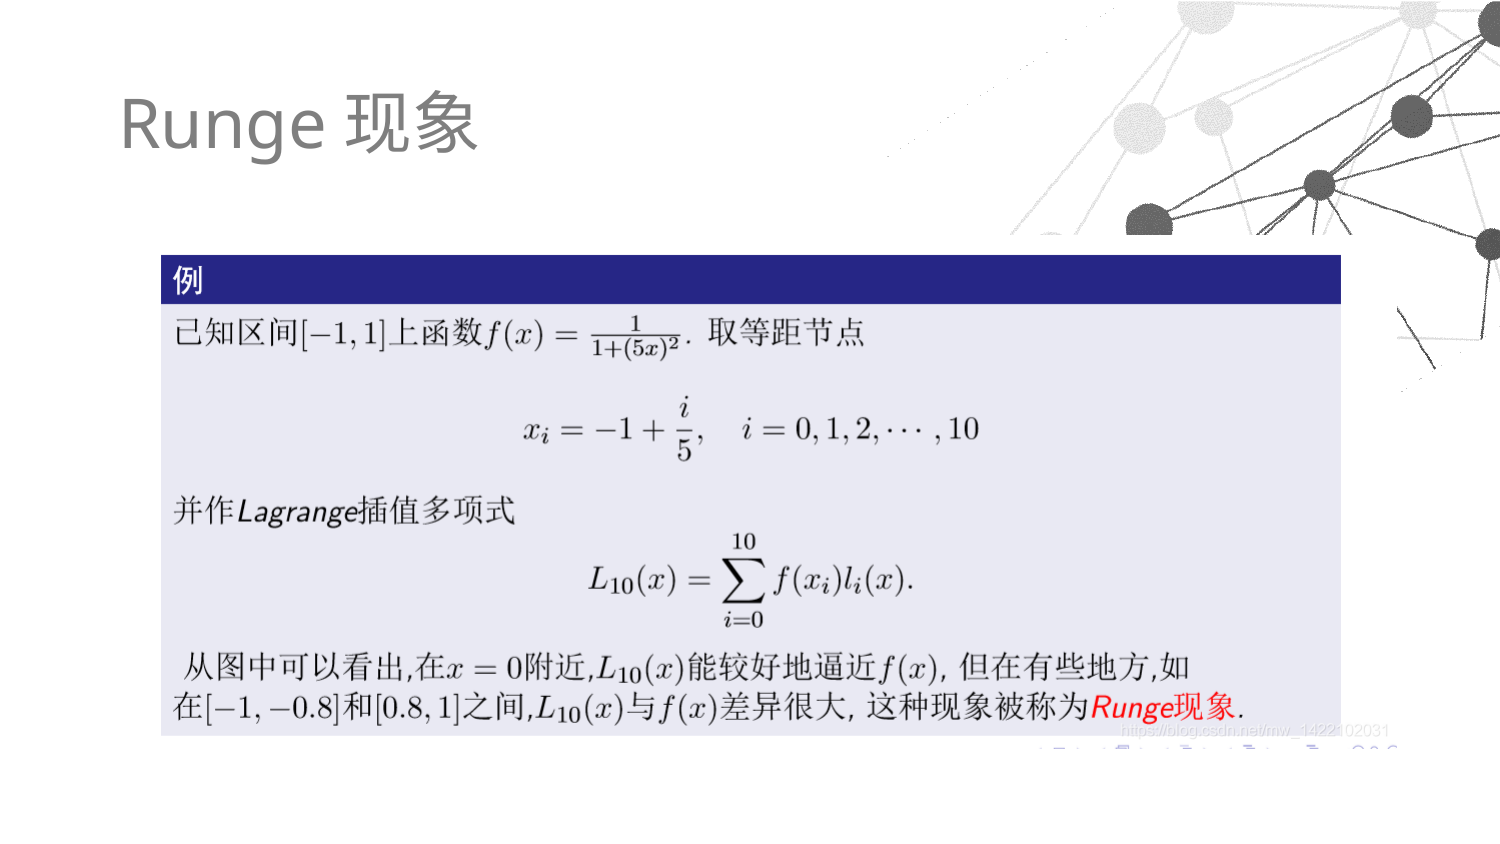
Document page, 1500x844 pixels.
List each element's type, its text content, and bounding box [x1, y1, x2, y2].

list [103, 235, 1397, 749]
title Runge现象 [103, 44, 1397, 208]
picture [945, 1, 1500, 332]
